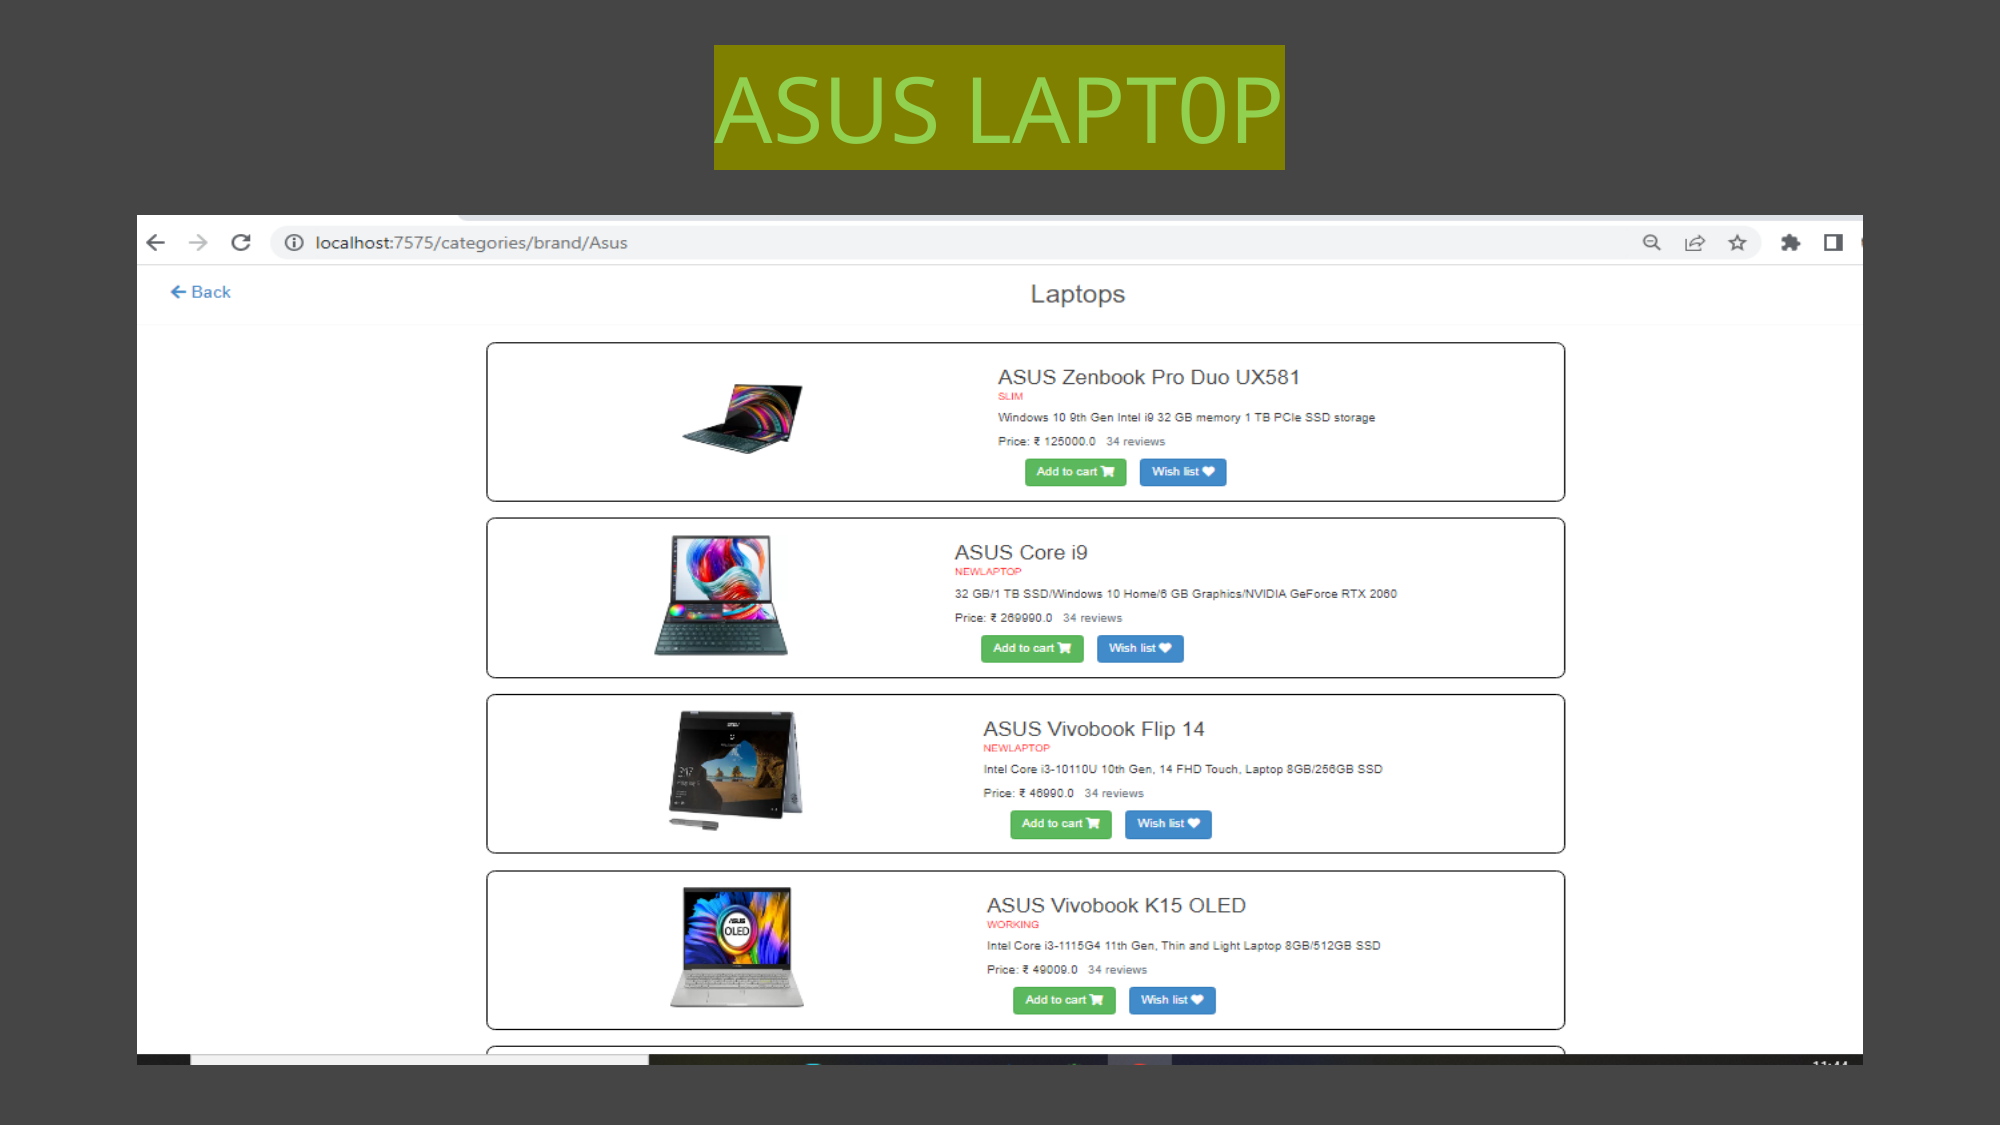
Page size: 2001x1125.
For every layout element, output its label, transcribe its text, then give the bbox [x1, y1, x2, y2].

title ASUS LAPT0P [137, 59, 1863, 215]
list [137, 215, 1863, 1066]
